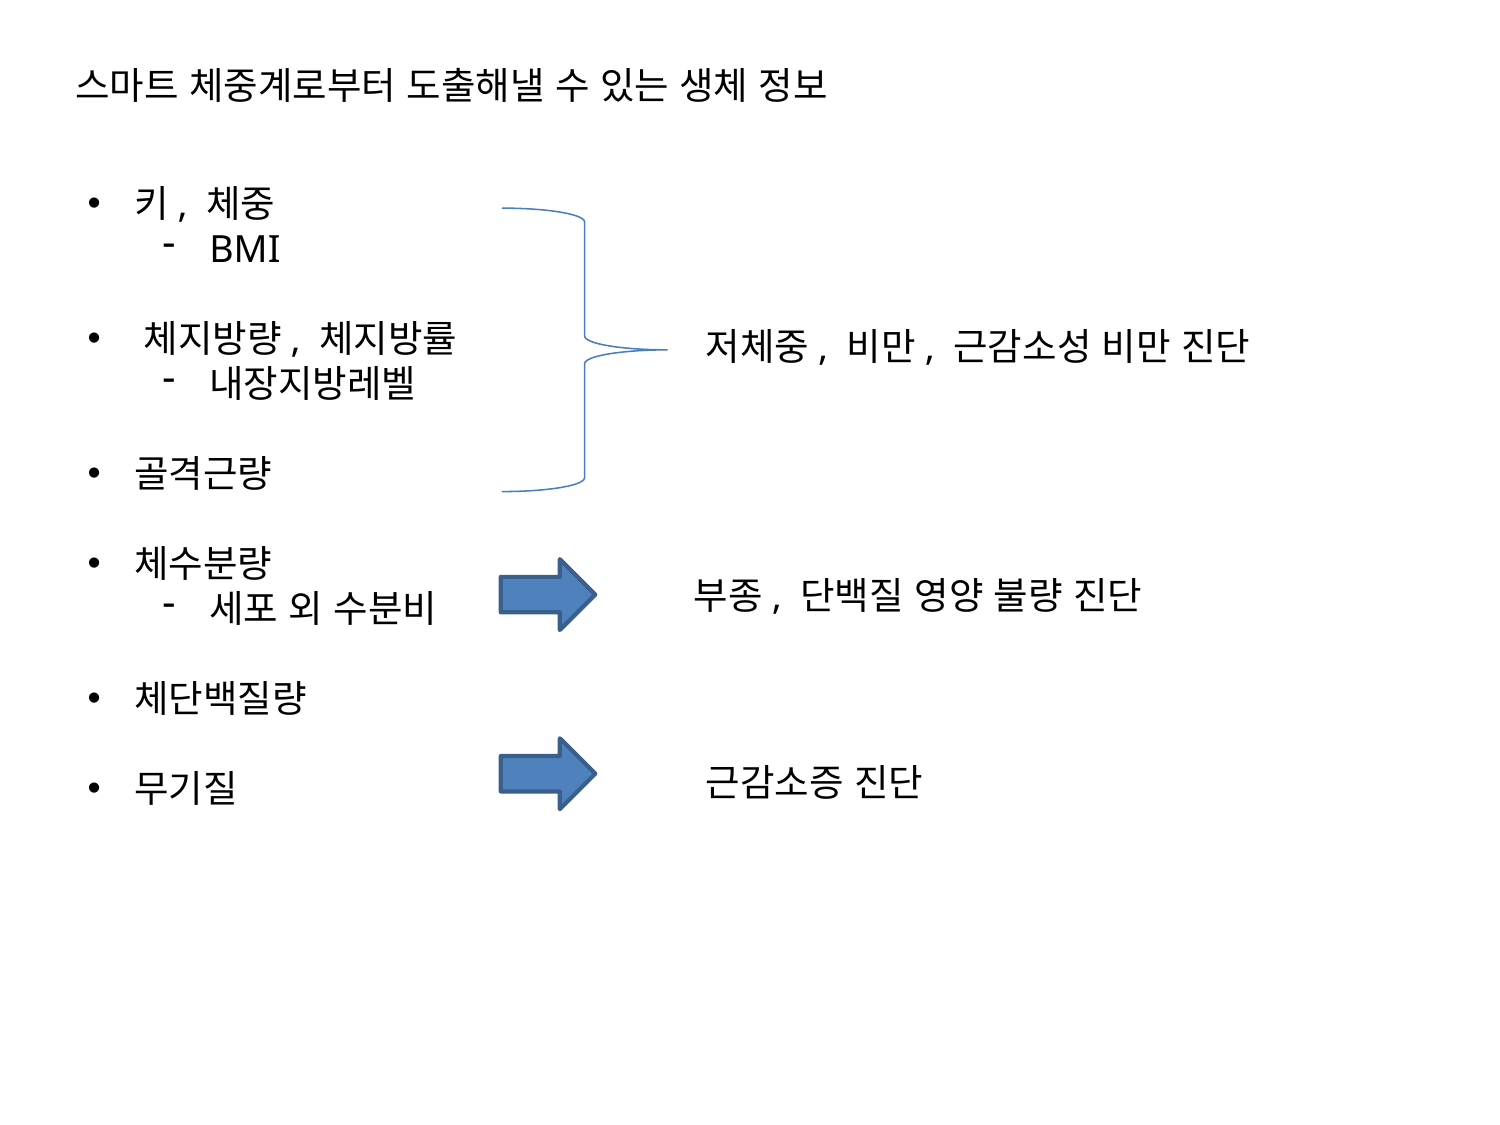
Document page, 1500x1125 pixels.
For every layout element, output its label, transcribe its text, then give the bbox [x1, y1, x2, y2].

text_box 근감소증 진단 [690, 751, 1258, 812]
text_box 스마트 체중계로부터 도출해낼 수 있는 생체 정보 [60, 54, 1112, 115]
text_box 키, 체중 BMI 체지방량, 체지방률 내장지방레벨 골격근량 체수분량 세포 외 수분비 체단백질량 무기질 [72, 172, 596, 863]
text_box [498, 557, 598, 632]
text_box 저체중, 비만, 근감소성 비만 진단 [690, 315, 1376, 376]
text_box [501, 207, 669, 493]
text_box [498, 736, 598, 812]
text_box 부종, 단백질 영양 불량 진단 [679, 564, 1258, 624]
